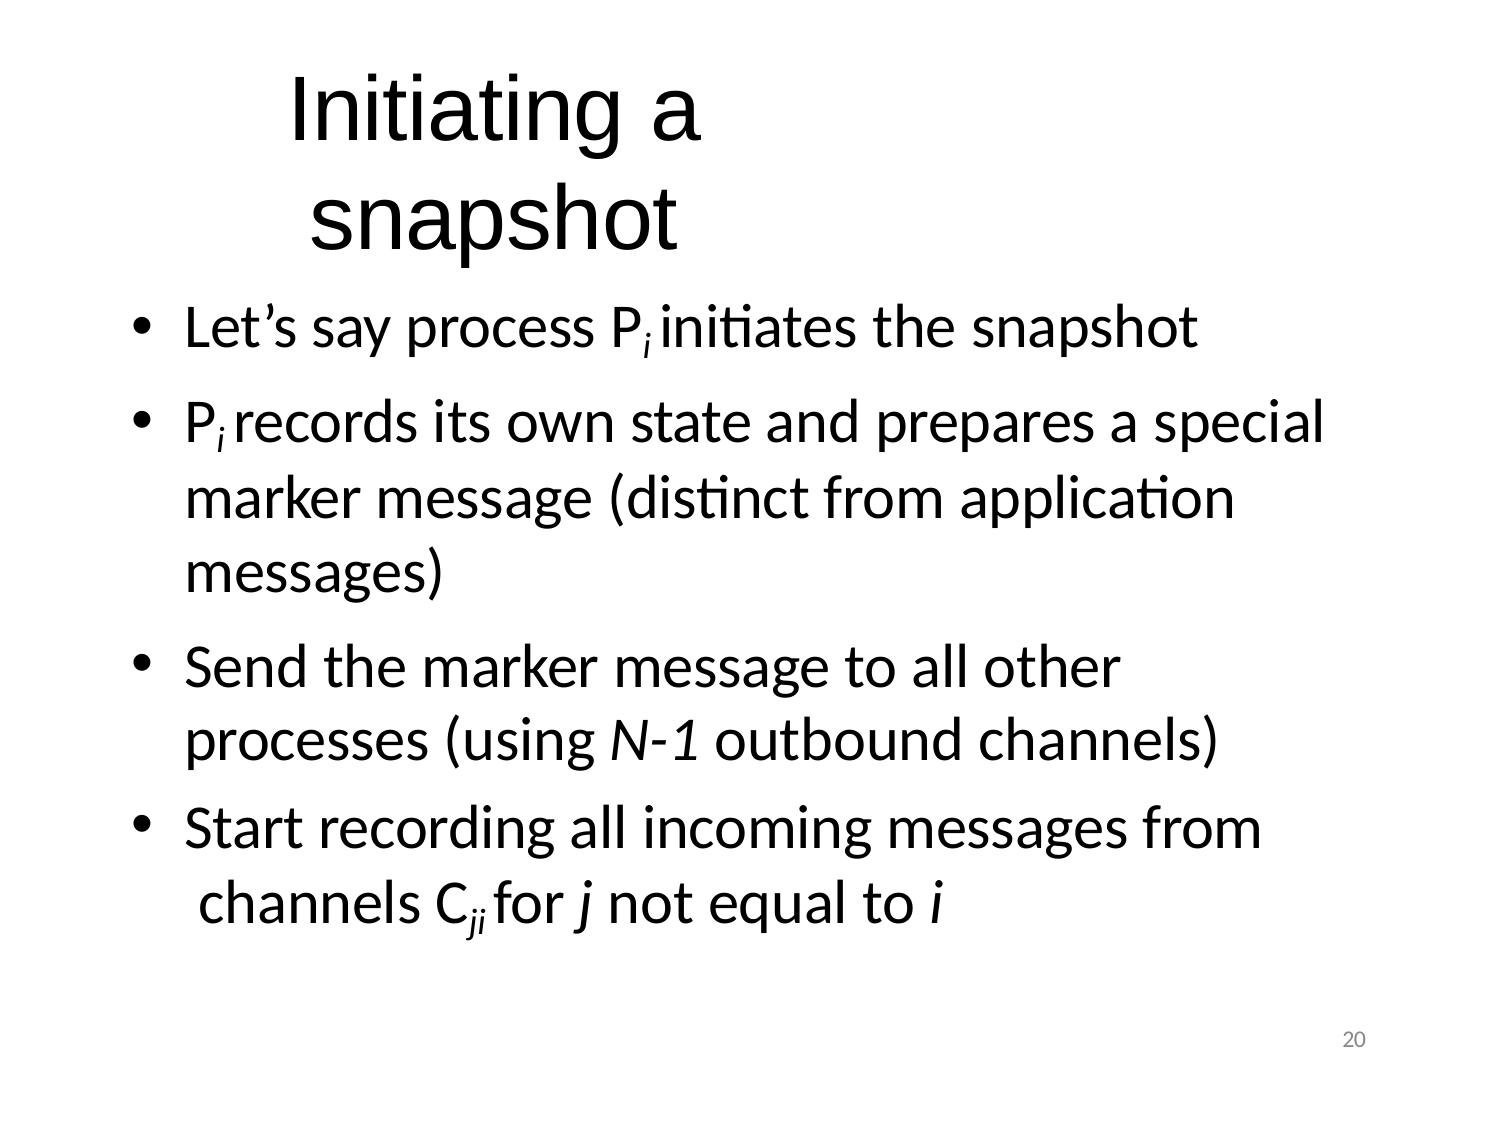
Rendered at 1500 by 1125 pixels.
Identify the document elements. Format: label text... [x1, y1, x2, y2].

text_box Let’s say process Pi initiates the snapshot Pi records its own state and prepares a special marker message (distinct from application messages) Send the marker message to all other processes (using N-1 outbound channels) Start recording all incoming messages from channels Cji for j not equal to i [130, 284, 1342, 942]
title Initiating a snapshot [130, 48, 857, 269]
text_box 20 [1340, 1023, 1368, 1053]
